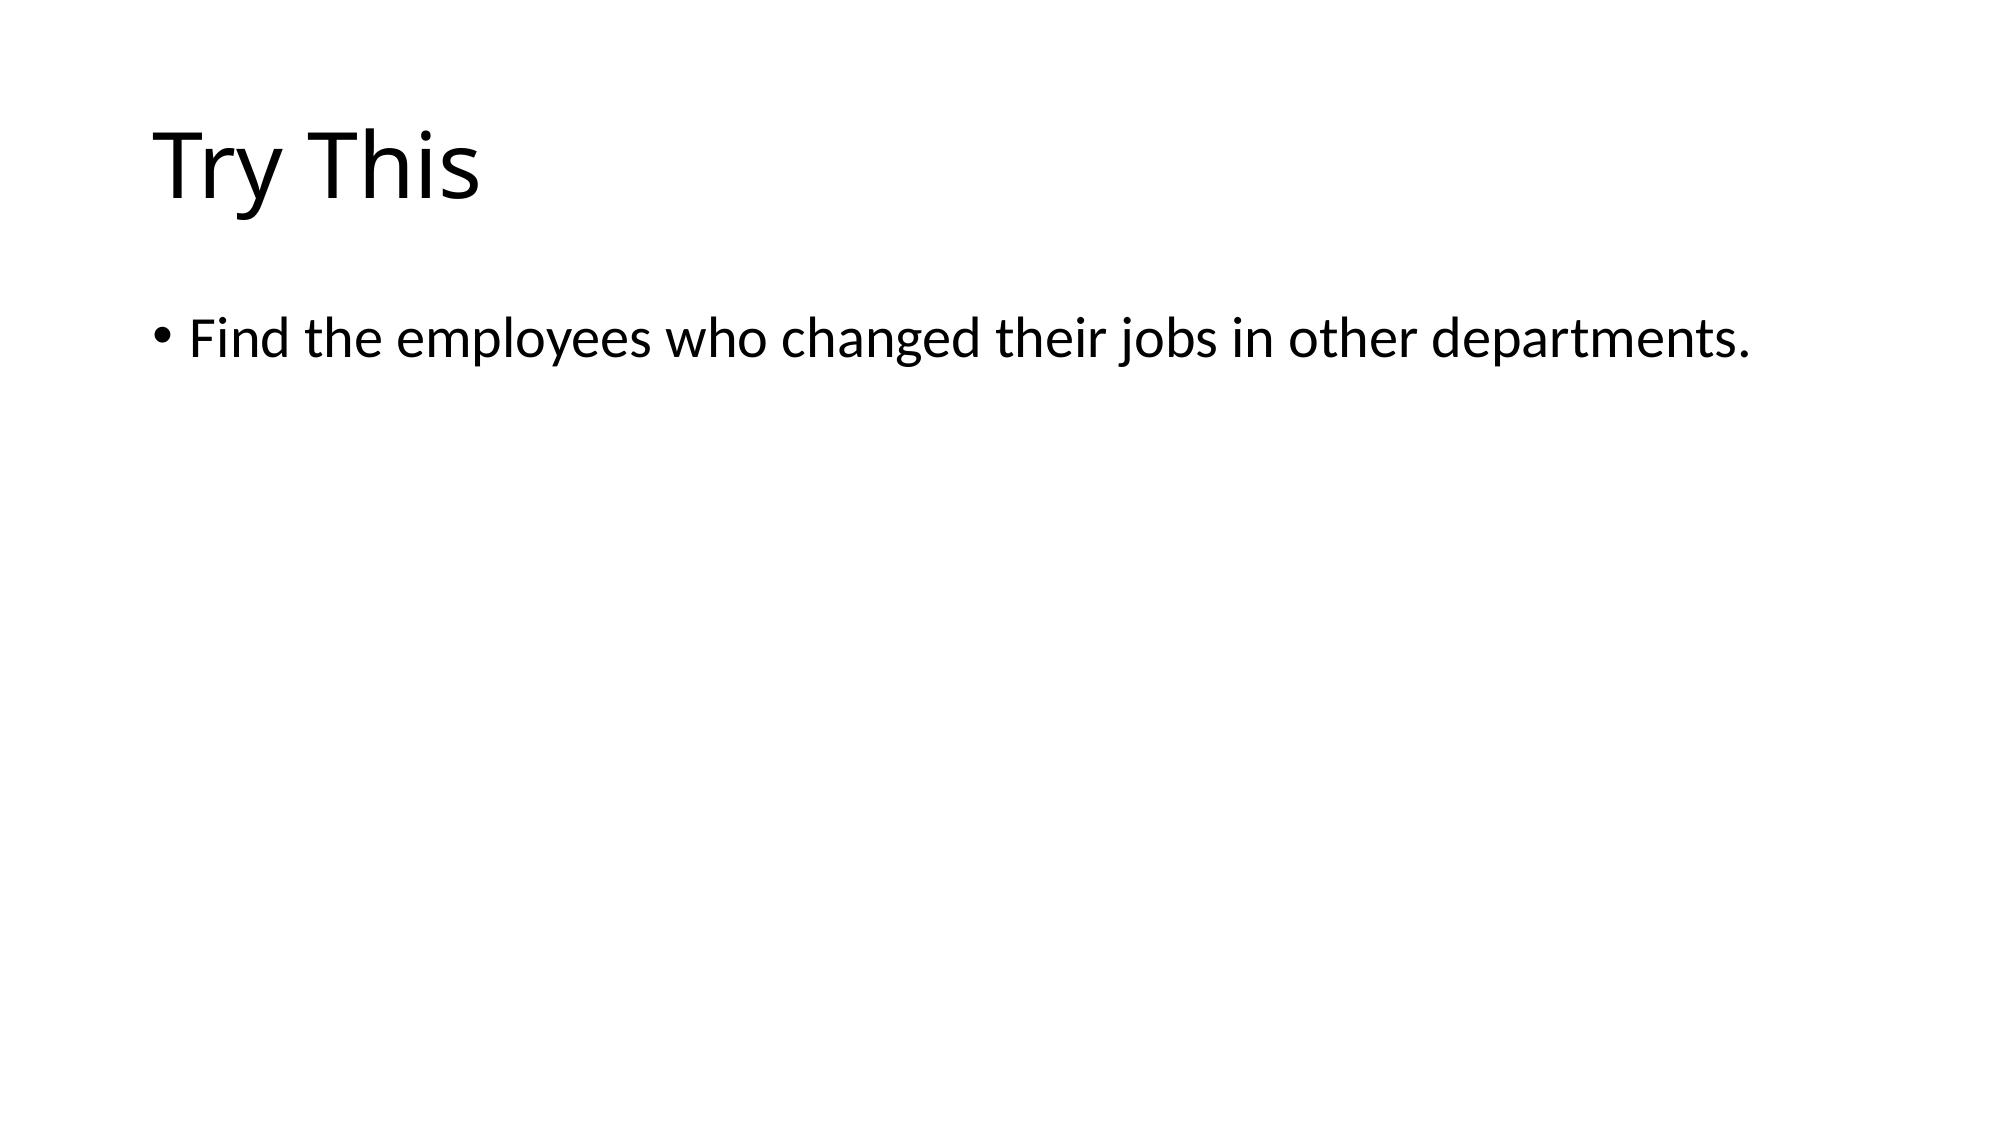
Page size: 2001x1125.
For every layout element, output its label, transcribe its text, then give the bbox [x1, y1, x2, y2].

list Find the employees who changed their jobs in other departments. [137, 299, 1863, 1014]
title Try This [137, 59, 1863, 278]
